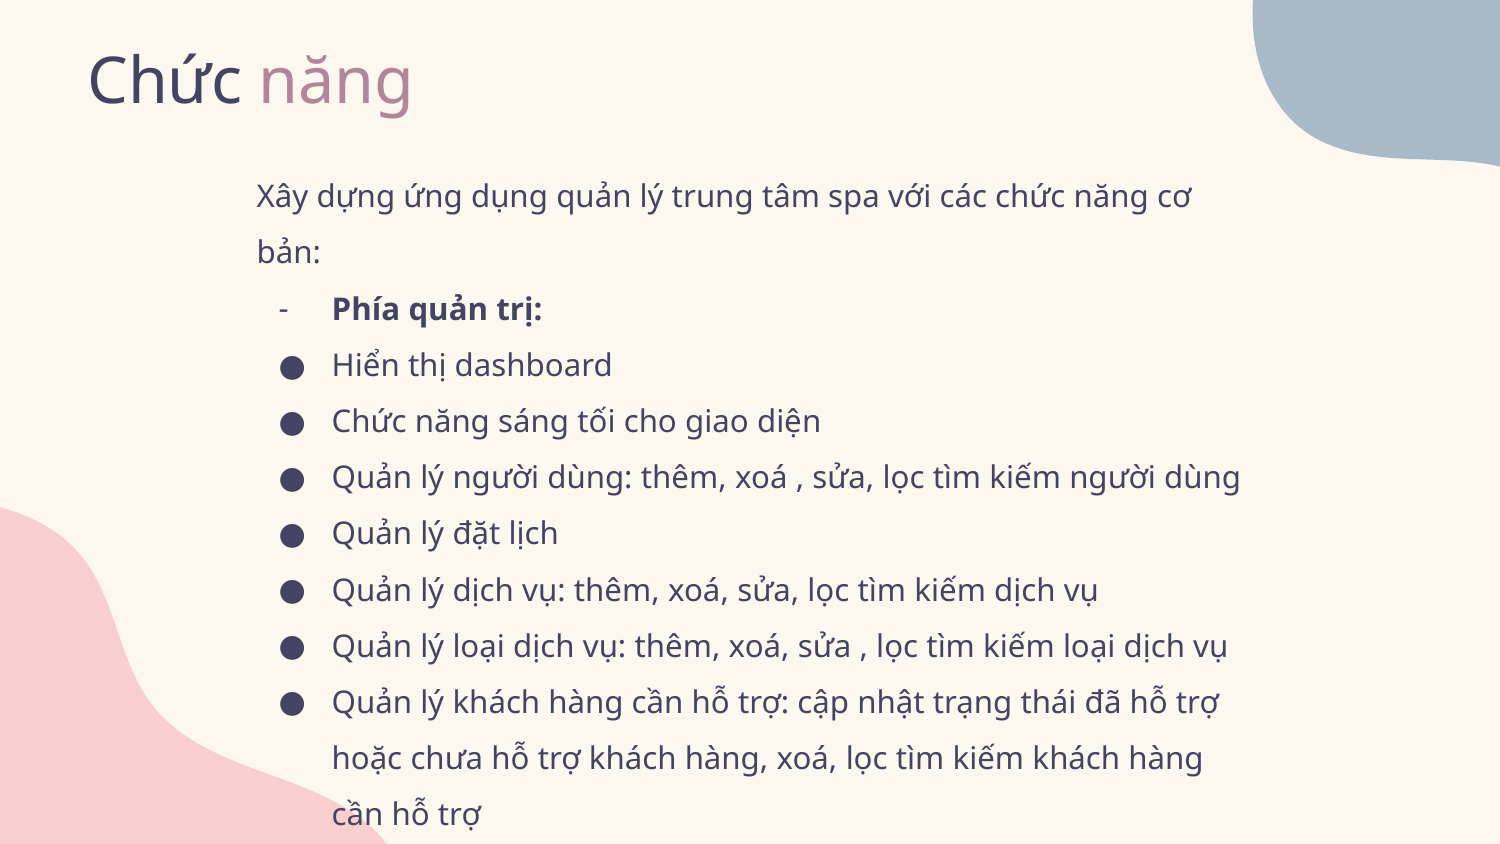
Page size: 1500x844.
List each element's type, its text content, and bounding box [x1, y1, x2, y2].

title Chức năng [72, 24, 686, 119]
list Xây dựng ứng dụng quản lý trung tâm spa với các chức năng cơ bản: Phía quản trị: Hiển thị dashboard Chức năng sáng tối cho giao diện Quản lý người dùng: thêm, xoá , sửa, lọc tìm kiếm người dùng Quản lý đặt lịch Quản lý dịch vụ: thêm, xoá, sửa, lọc tìm kiếm dịch vụ Quản lý loại dịch vụ: thêm, xoá, sửa , lọc tìm kiếm loại dịch vụ Quản lý khách hàng cần hỗ trợ: cập nhật trạng thái đã hỗ trợ hoặc chưa hỗ trợ khách hàng, xoá, lọc tìm kiếm khách hàng cần hỗ trợ [241, 142, 1259, 823]
